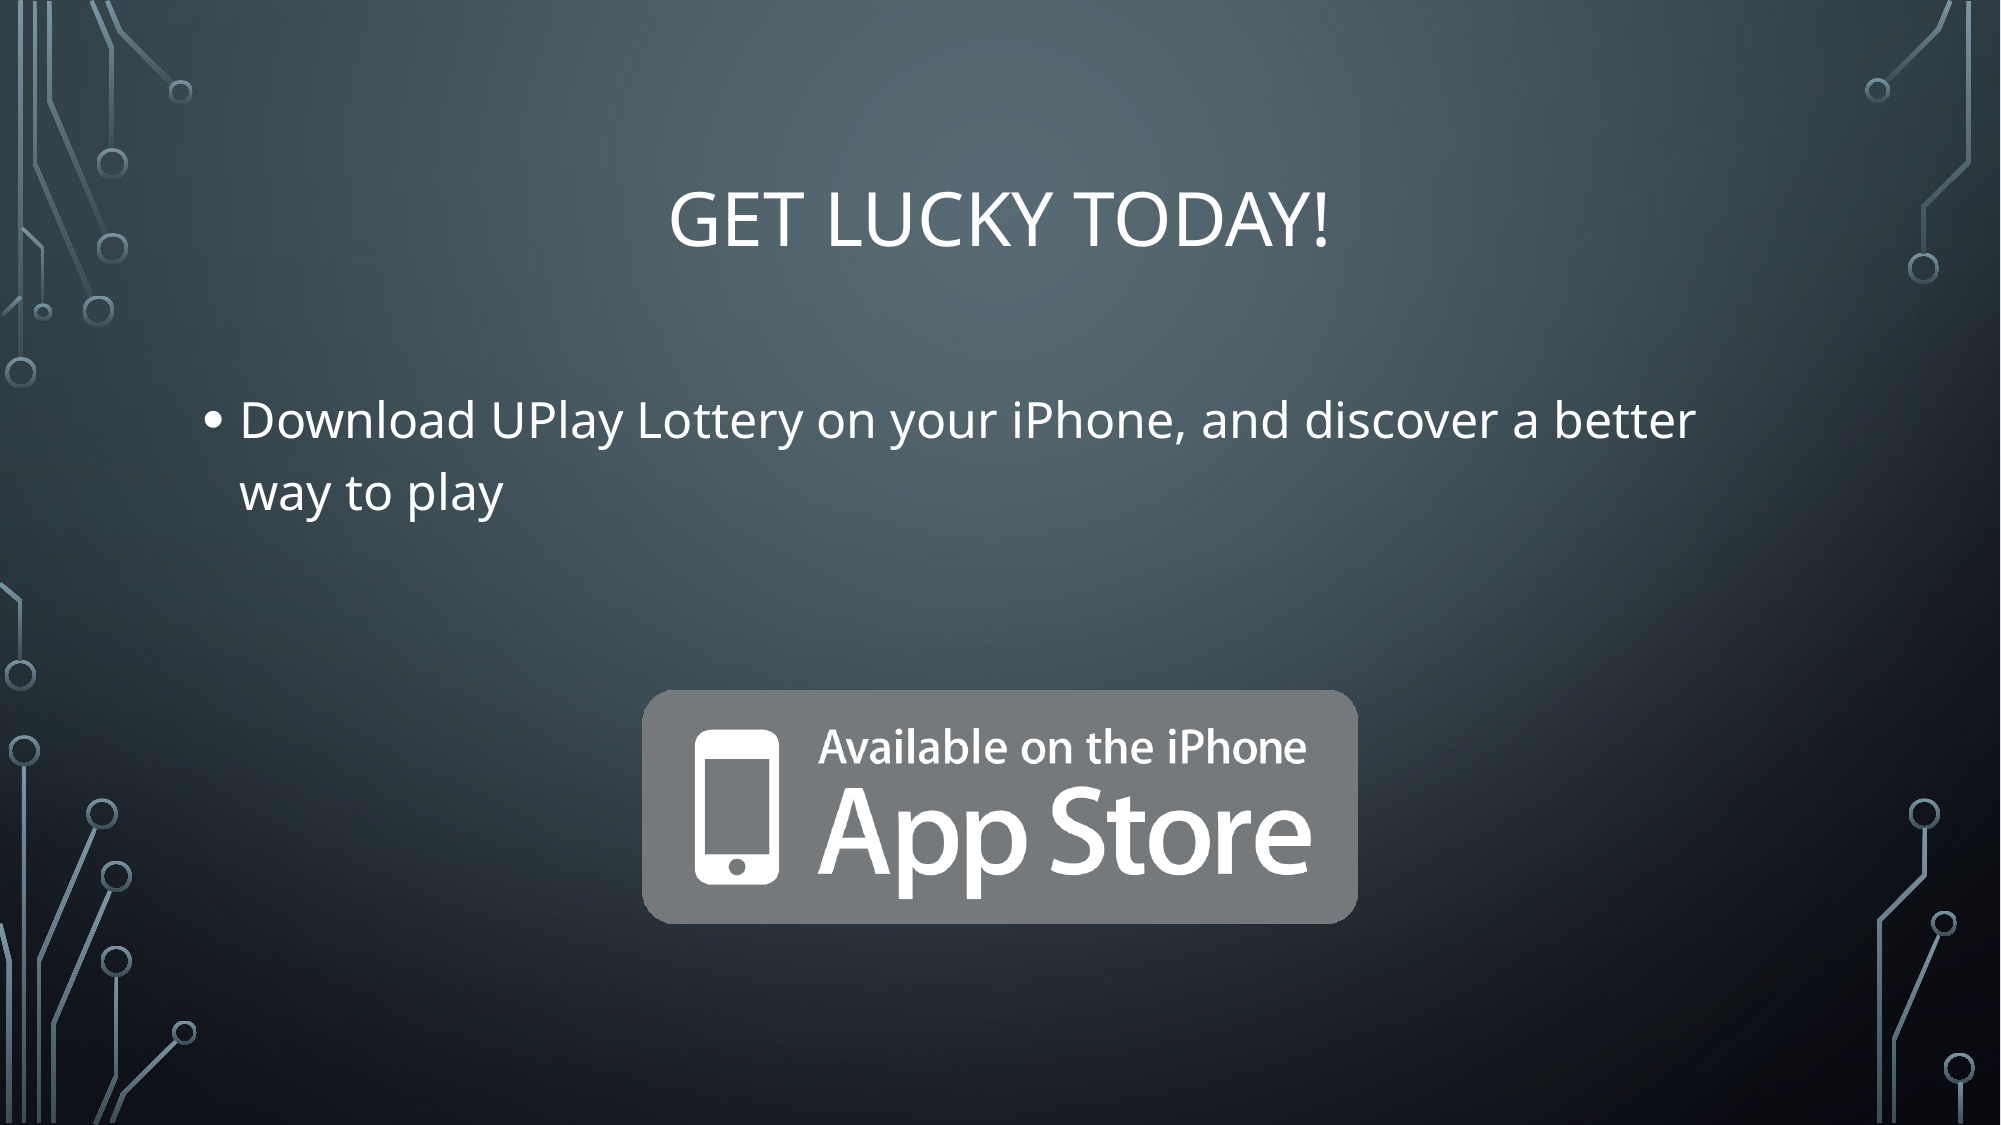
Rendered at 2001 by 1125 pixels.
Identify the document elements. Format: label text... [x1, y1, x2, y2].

title Get Lucky Today! [187, 101, 1813, 344]
picture [420, 596, 1580, 1019]
list Download UPlay Lottery on your iPhone, and discover a better way to play [187, 369, 1813, 950]
